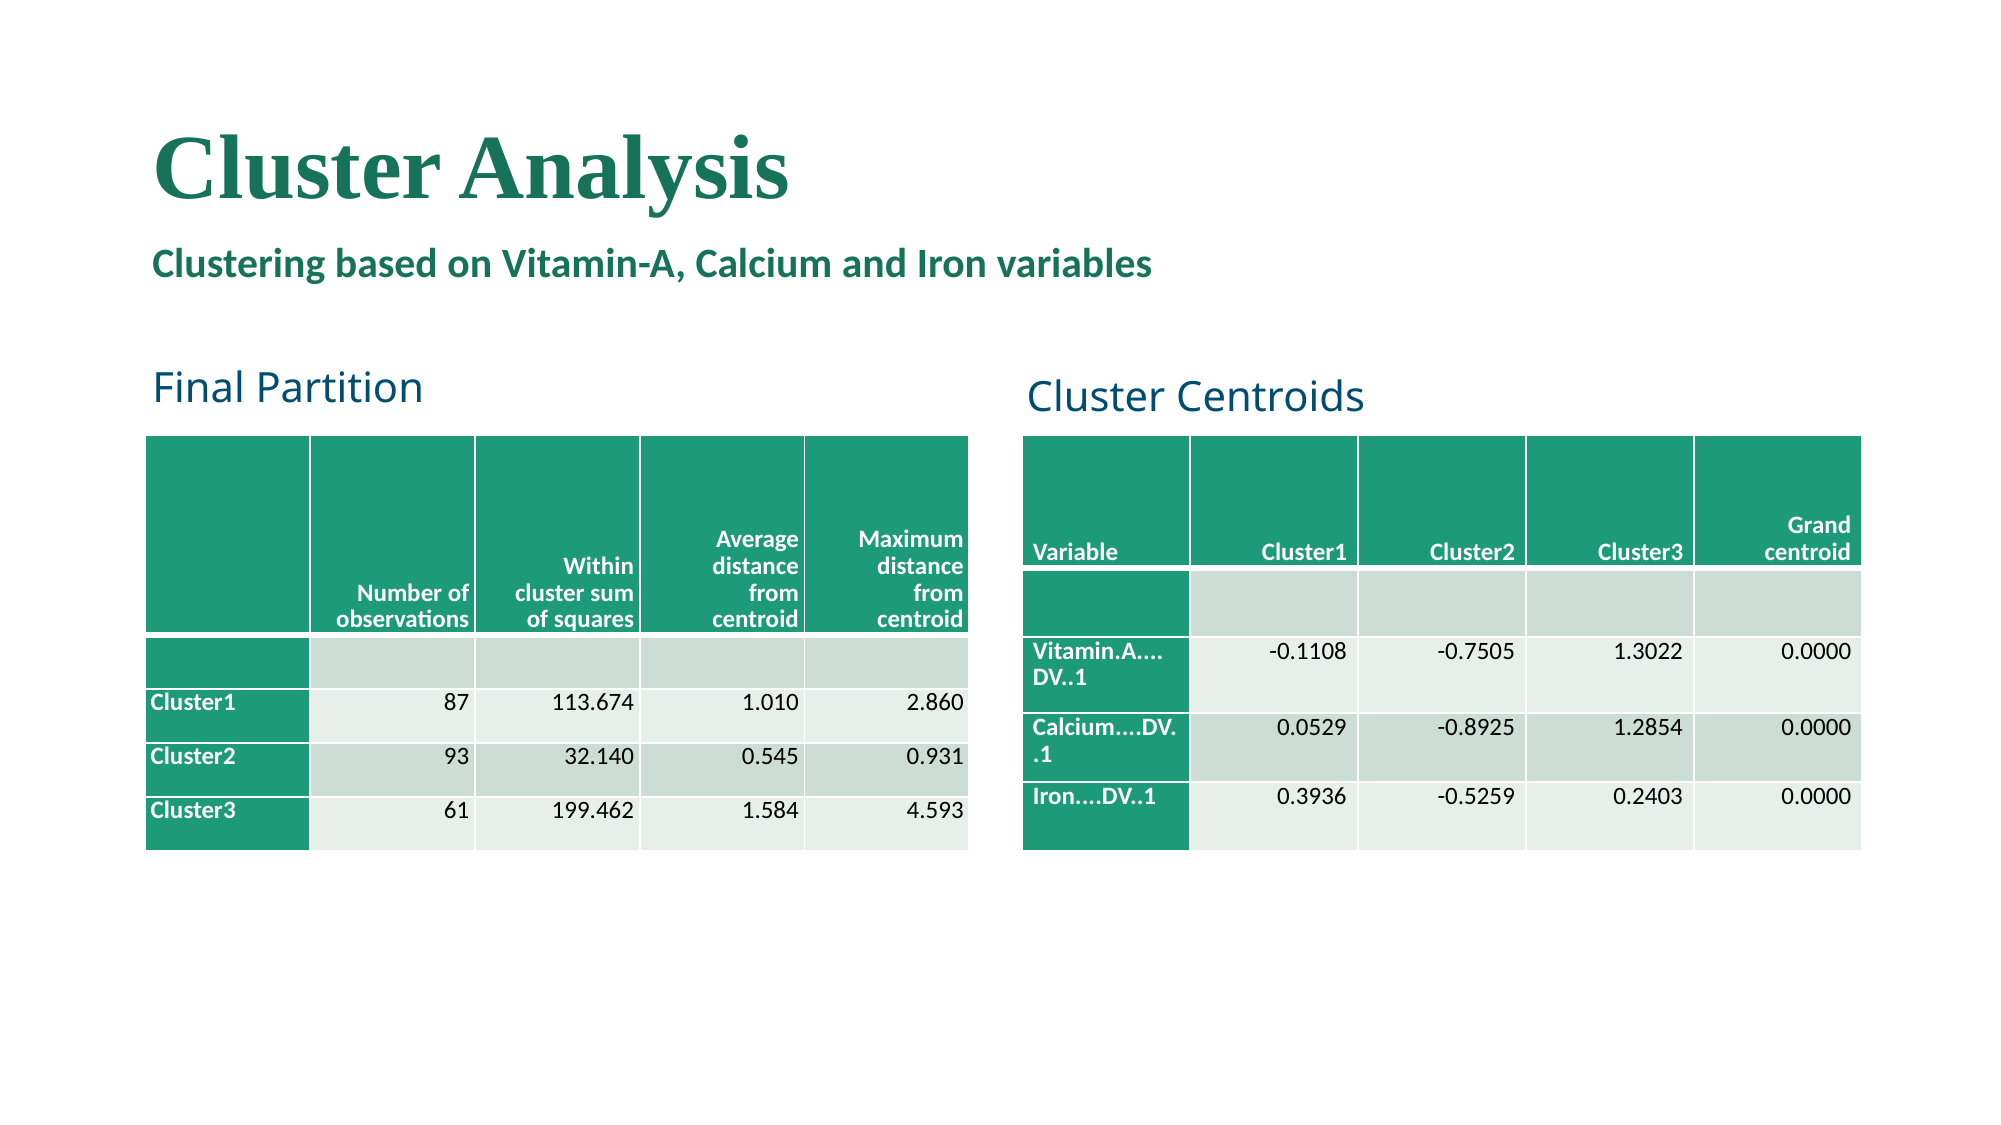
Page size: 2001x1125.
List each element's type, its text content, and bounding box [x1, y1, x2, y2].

table_cell 113.674 [476, 690, 639, 742]
table_cell 1.3022 [1527, 638, 1693, 712]
table_cell Calcium....DV..1 [1023, 714, 1189, 781]
table_cell [1527, 571, 1693, 636]
table_cell [1191, 571, 1357, 636]
table_cell -0.1108 [1191, 638, 1357, 712]
table_cell [1359, 571, 1525, 636]
table_cell Cluster1 [146, 690, 309, 742]
table_header Within cluster sum of squares [476, 436, 639, 632]
table_cell [1695, 571, 1861, 636]
table_header Maximum distance from centroid [805, 436, 968, 632]
table_cell [311, 638, 474, 688]
table_cell Cluster3 [146, 798, 309, 850]
table_cell Iron....DV..1 [1023, 783, 1189, 850]
table_cell 0.0529 [1191, 714, 1357, 781]
table_cell -0.7505 [1359, 638, 1525, 712]
table_cell [641, 638, 804, 688]
table_header [146, 436, 309, 632]
list Final Partition [137, 359, 988, 1014]
table_header Cluster2 [1359, 436, 1525, 565]
table_cell Cluster2 [146, 744, 309, 796]
table_header Cluster1 [1191, 436, 1357, 565]
table_header Cluster3 [1527, 436, 1693, 565]
table_cell 0.3936 [1191, 783, 1357, 850]
text_box Clustering based on Vitamin-A, Calcium and Iron variables [137, 228, 1849, 294]
table_cell 0.2403 [1527, 783, 1693, 850]
table_cell 1.584 [641, 798, 804, 850]
table_cell 0.545 [641, 744, 804, 796]
table_cell 61 [311, 798, 474, 850]
table_header Variable [1023, 436, 1189, 565]
table_cell 32.140 [476, 744, 639, 796]
table_header Number of observations [311, 436, 474, 632]
table_cell [805, 638, 968, 688]
table_cell 87 [311, 690, 474, 742]
table_cell 0.0000 [1695, 783, 1861, 850]
table_cell 0.0000 [1695, 638, 1861, 712]
table_cell [476, 638, 639, 688]
text_box Cluster Centroids [1011, 359, 1687, 428]
table_cell -0.5259 [1359, 783, 1525, 850]
table_cell 2.860 [805, 690, 968, 742]
table_cell 93 [311, 744, 474, 796]
title Cluster Analysis [137, 59, 1863, 278]
table_cell 0.0000 [1695, 714, 1861, 781]
table_cell 1.2854 [1527, 714, 1693, 781]
table_cell 199.462 [476, 798, 639, 850]
table_cell -0.8925 [1359, 714, 1525, 781]
table_cell Vitamin.A....DV..1 [1023, 638, 1189, 712]
table_header Grand centroid [1695, 436, 1861, 565]
table_cell 4.593 [805, 798, 968, 850]
table_header Average distance from centroid [641, 436, 804, 632]
table_cell 0.931 [805, 744, 968, 796]
table_cell 1.010 [641, 690, 804, 742]
table_cell [1023, 571, 1189, 636]
table_cell [146, 638, 309, 688]
